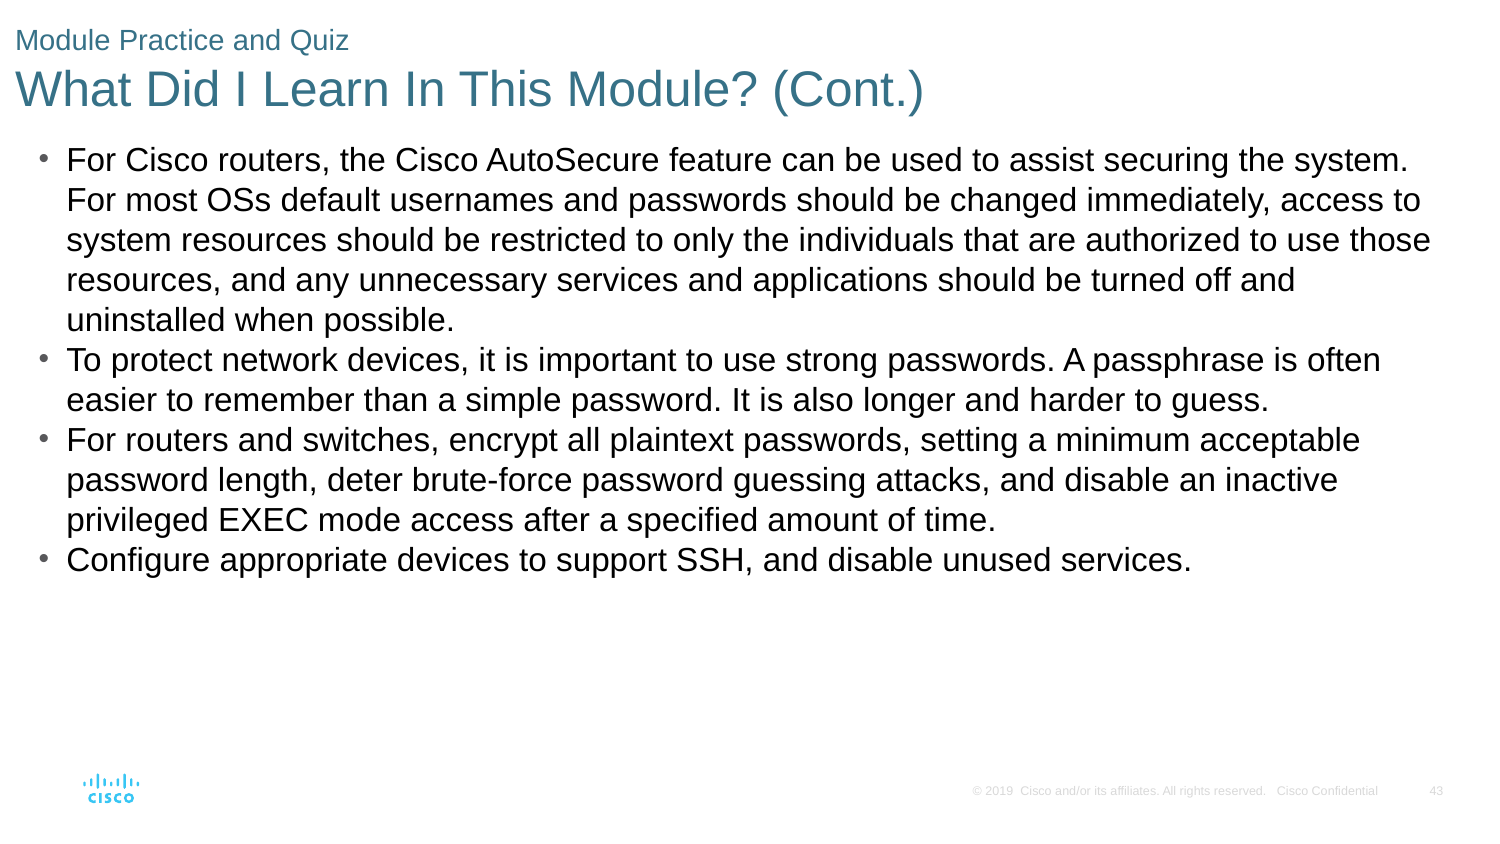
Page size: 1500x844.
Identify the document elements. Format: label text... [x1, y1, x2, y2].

list For Cisco routers, the Cisco AutoSecure feature can be used to assist securing the system. For most OSs default usernames and passwords should be changed immediately, access to system resources should be restricted to only the individuals that are authorized to use those resources, and any unnecessary services and applications should be turned off and uninstalled when possible. To protect network devices, it is important to use strong passwords. A passphrase is often easier to remember than a simple password. It is also longer and harder to guess. For routers and switches, encrypt all plaintext passwords, setting a minimum acceptable password length, deter brute-force password guessing attacks, and disable an inactive privileged EXEC mode access after a specified amount of time. Configure appropriate devices to support SSH, and disable unused services. [23, 131, 1476, 813]
title Module Practice and Quiz What Did I Learn In This Module? (Cont.) [0, 6, 1500, 131]
